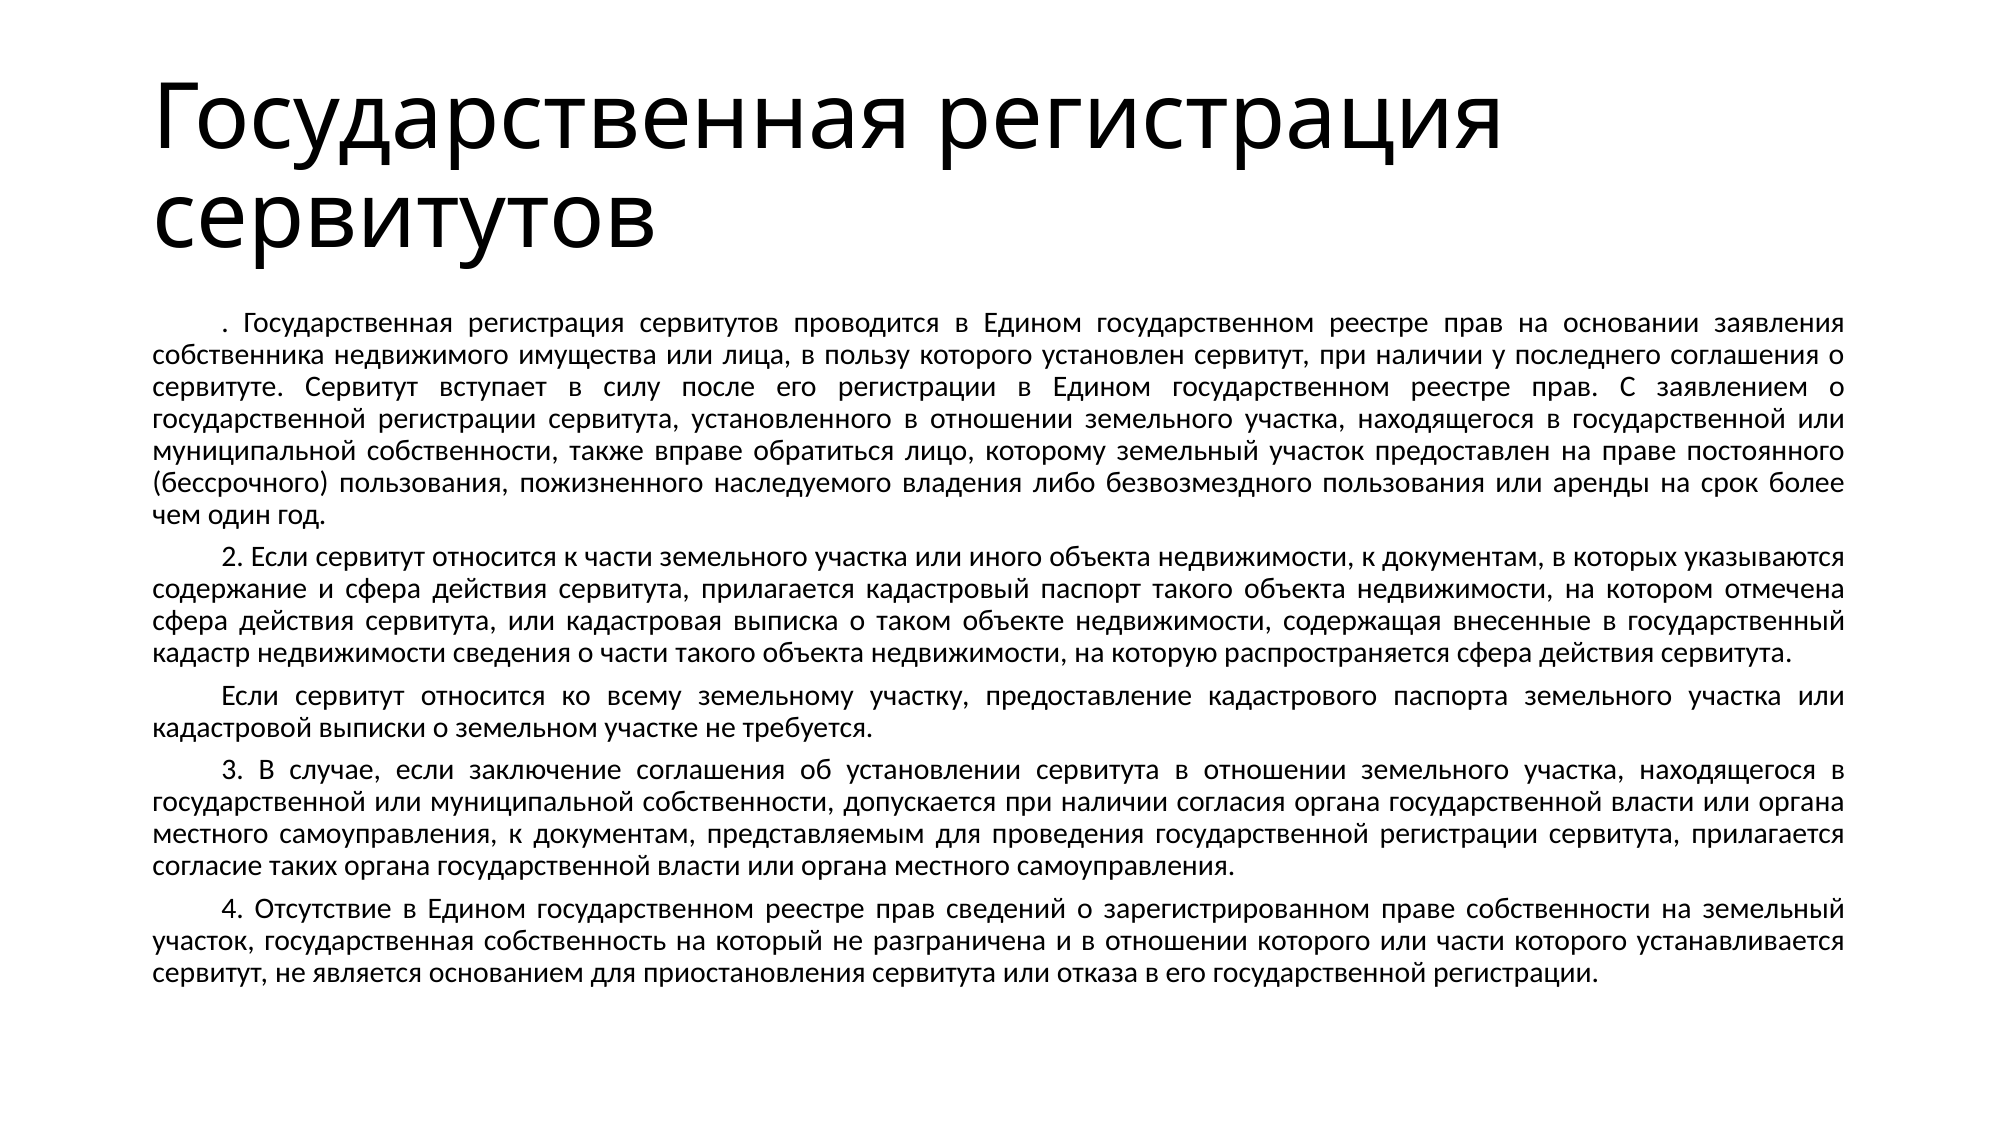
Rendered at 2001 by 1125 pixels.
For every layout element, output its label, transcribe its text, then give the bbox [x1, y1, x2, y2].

list . Государственная регистрация сервитутов проводится в Едином государственном реестре прав на основании заявления собственника недвижимого имущества или лица, в пользу которого установлен сервитут, при наличии у последнего соглашения о сервитуте. Сервитут вступает в силу после его регистрации в Едином государственном реестре прав. С заявлением о государственной регистрации сервитута, установленного в отношении земельного участка, находящегося в государственной или муниципальной собственности, также вправе обратиться лицо, которому земельный участок предоставлен на праве постоянного (бессрочного) пользования, пожизненного наследуемого владения либо безвозмездного пользования или аренды на срок более чем один год. 2. Если сервитут относится к части земельного участка или иного объекта недвижимости, к документам, в которых указываются содержание и сфера действия сервитута, прилагается кадастровый паспорт такого объекта недвижимости, на котором отмечена сфера действия сервитута, или кадастровая выписка о таком объекте недвижимости, содержащая внесенные в государственный кадастр недвижимости сведения о части такого объекта недвижимости, на которую распространяется сфера действия сервитута. Если сервитут относится ко всему земельному участку, предоставление кадастрового паспорта земельного участка или кадастровой выписки о земельном участке не требуется. 3. В случае, если заключение соглашения об установлении сервитута в отношении земельного участка, находящегося в государственной или муниципальной собственности, допускается при наличии согласия органа государственной власти или органа местного самоуправления, к документам, представляемым для проведения государственной регистрации сервитута, прилагается согласие таких органа государственной власти или органа местного самоуправления. 4. Отсутствие в Едином государственном реестре прав сведений о зарегистрированном праве собственности на земельный участок, государственная собственность на который не разграничена и в отношении которого или части которого устанавливается сервитут, не является основанием для приостановления сервитута или отказа в его государственной регистрации. [137, 299, 1863, 1014]
title Государственная регистрация сервитутов [137, 59, 1863, 278]
